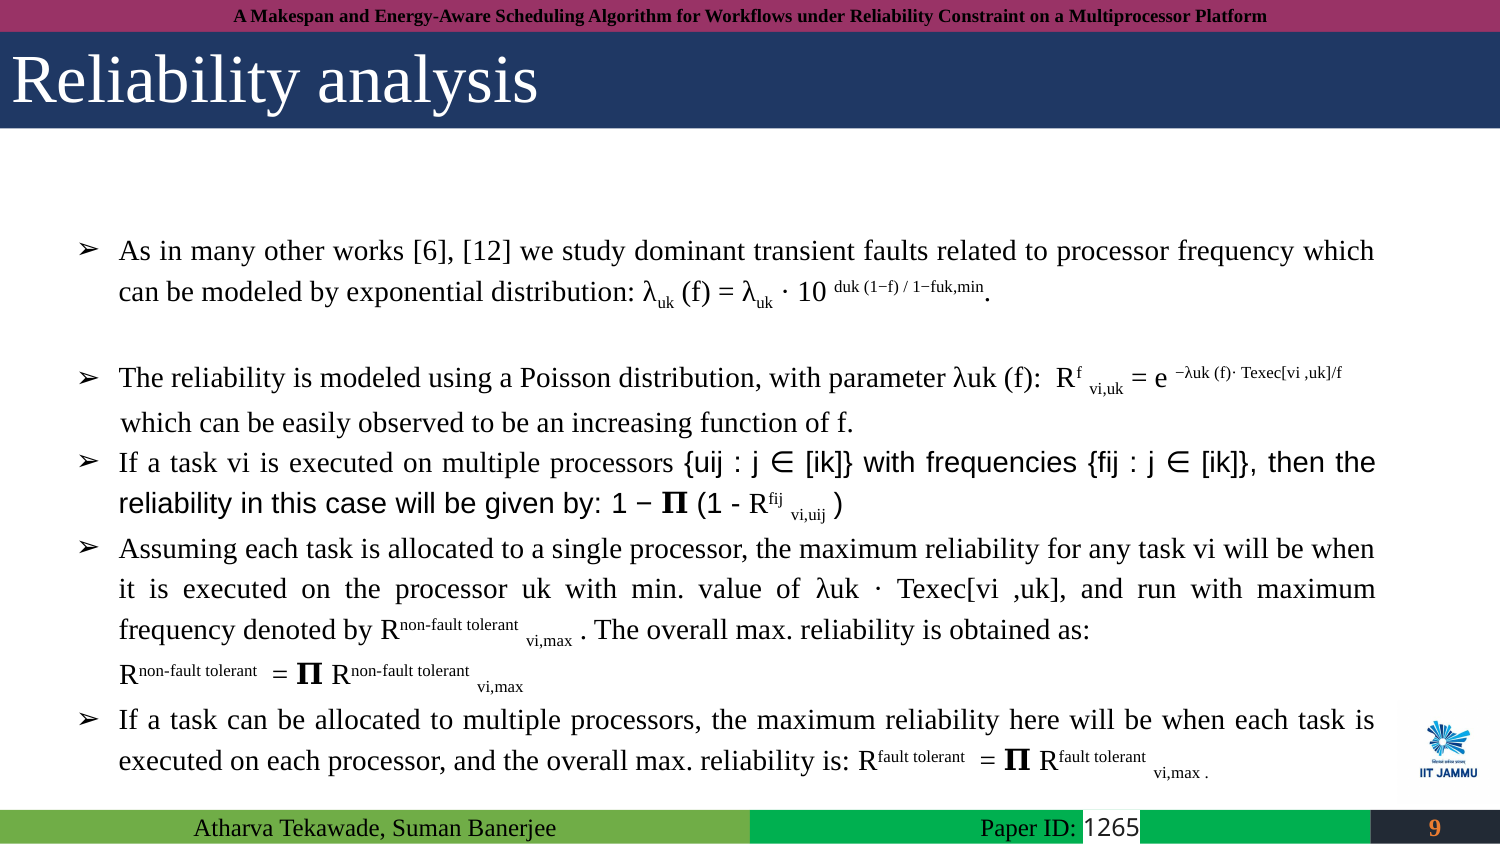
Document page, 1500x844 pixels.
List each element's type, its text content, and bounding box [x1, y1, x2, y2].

text_box As in many other works [6], [12] we study dominant transient faults related to processor frequency which can be modeled by exponential distribution: λuk (f) = λuk · 10 duk (1−f) / 1−fuk,min. The reliability is modeled using a Poisson distribution, with parameter λuk (f): Rf vi,uk = e −λuk (f)· Texec[vi ,uk]/f which can be easily observed to be an increasing function of f. If a task vi is executed on multiple processors {uij : j ∈ [ik]} with frequencies {fij : j ∈ [ik]}, then the reliability in this case will be given by: 1 − 𝚷 (1 - Rfij vi,uij ) Assuming each task is allocated to a single processor, the maximum reliability for any task vi will be when it is executed on the processor uk with min. value of λuk · Texec[vi ,uk], and run with maximum frequency denoted by Rnon-fault tolerant vi,max . The overall max. reliability is obtained as: Rnon-fault tolerant = 𝚷 Rnon-fault tolerant vi,max If a task can be allocated to multiple processors, the maximum reliability here will be when each task is executed on each processor, and the overall max. reliability is: Rfault tolerant = 𝚷 Rfault tolerant vi,max . [50, 185, 1388, 844]
picture [1397, 700, 1500, 804]
title Reliability analysis [0, 31, 1500, 129]
